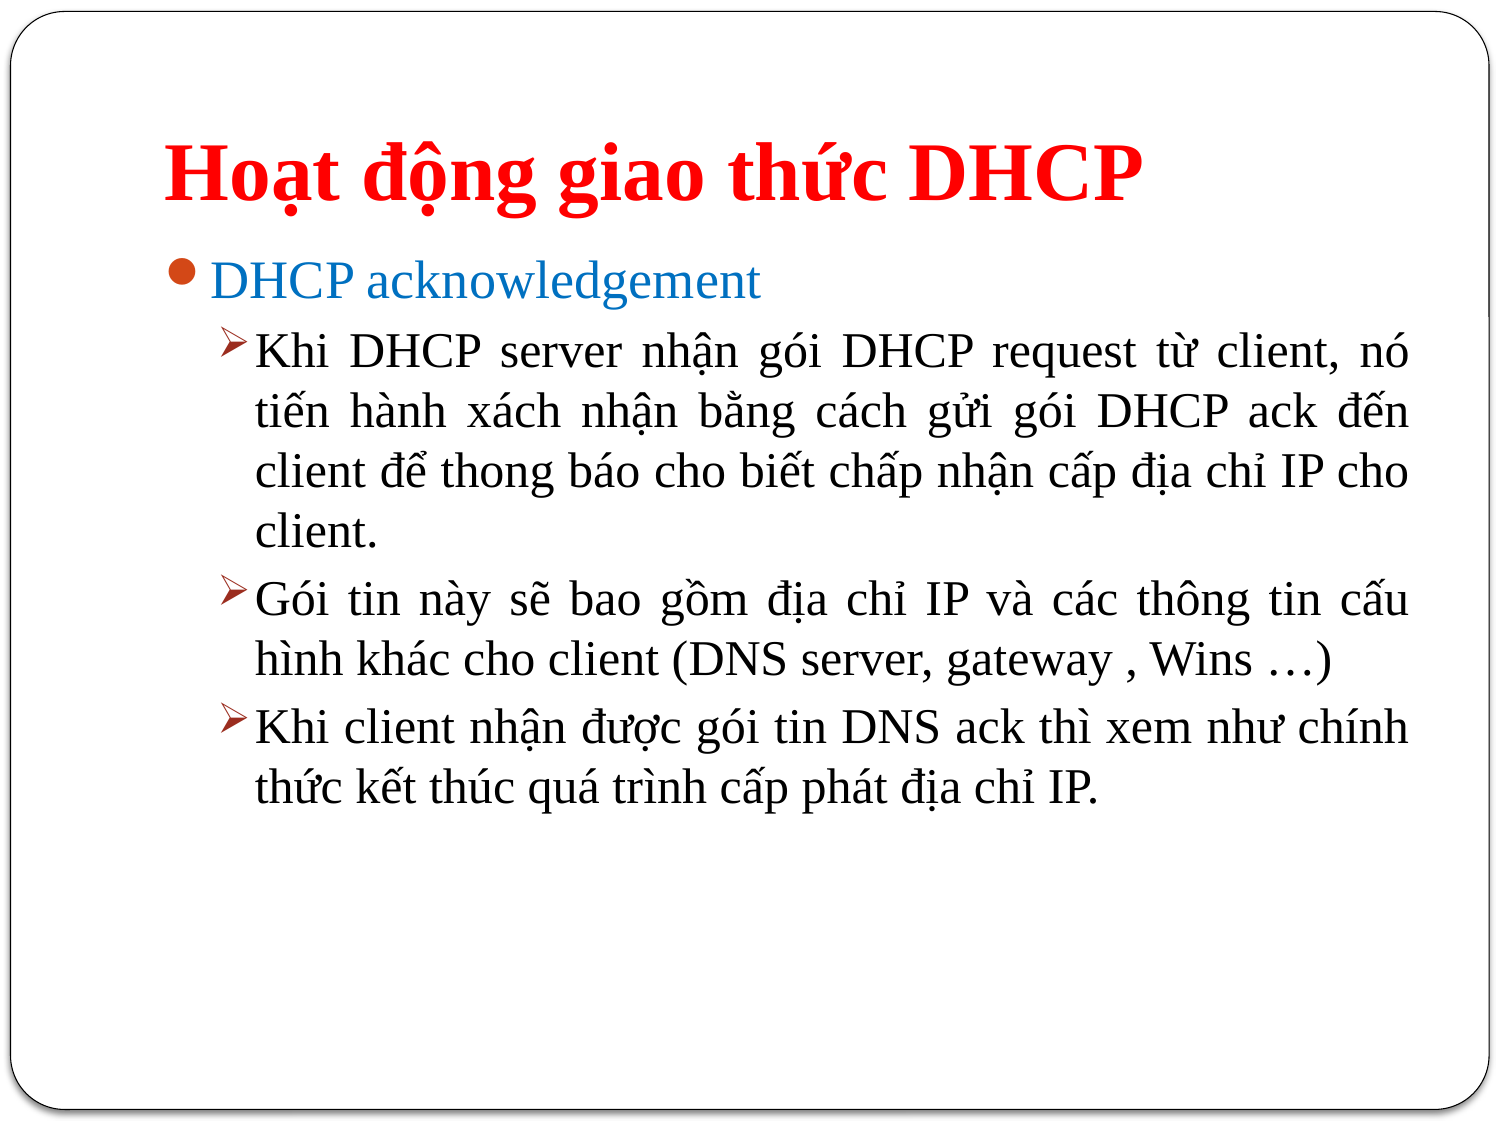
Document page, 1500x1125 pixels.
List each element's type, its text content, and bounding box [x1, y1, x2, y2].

list DHCP acknowledgement Khi DHCP server nhận gói DHCP request từ client, nó tiến hành xách nhận bằng cách gửi gói DHCP ack đến client để thong báo cho biết chấp nhận cấp địa chỉ IP cho client. Gói tin này sẽ bao gồm địa chỉ IP và các thông tin cấu hình khác cho client (DNS server, gateway , Wins …) Khi client nhận được gói tin DNS ack thì xem như chính thức kết thúc quá trình cấp phát địa chỉ IP. [150, 237, 1425, 988]
title Hoạt động giao thức DHCP [150, 45, 1425, 233]
